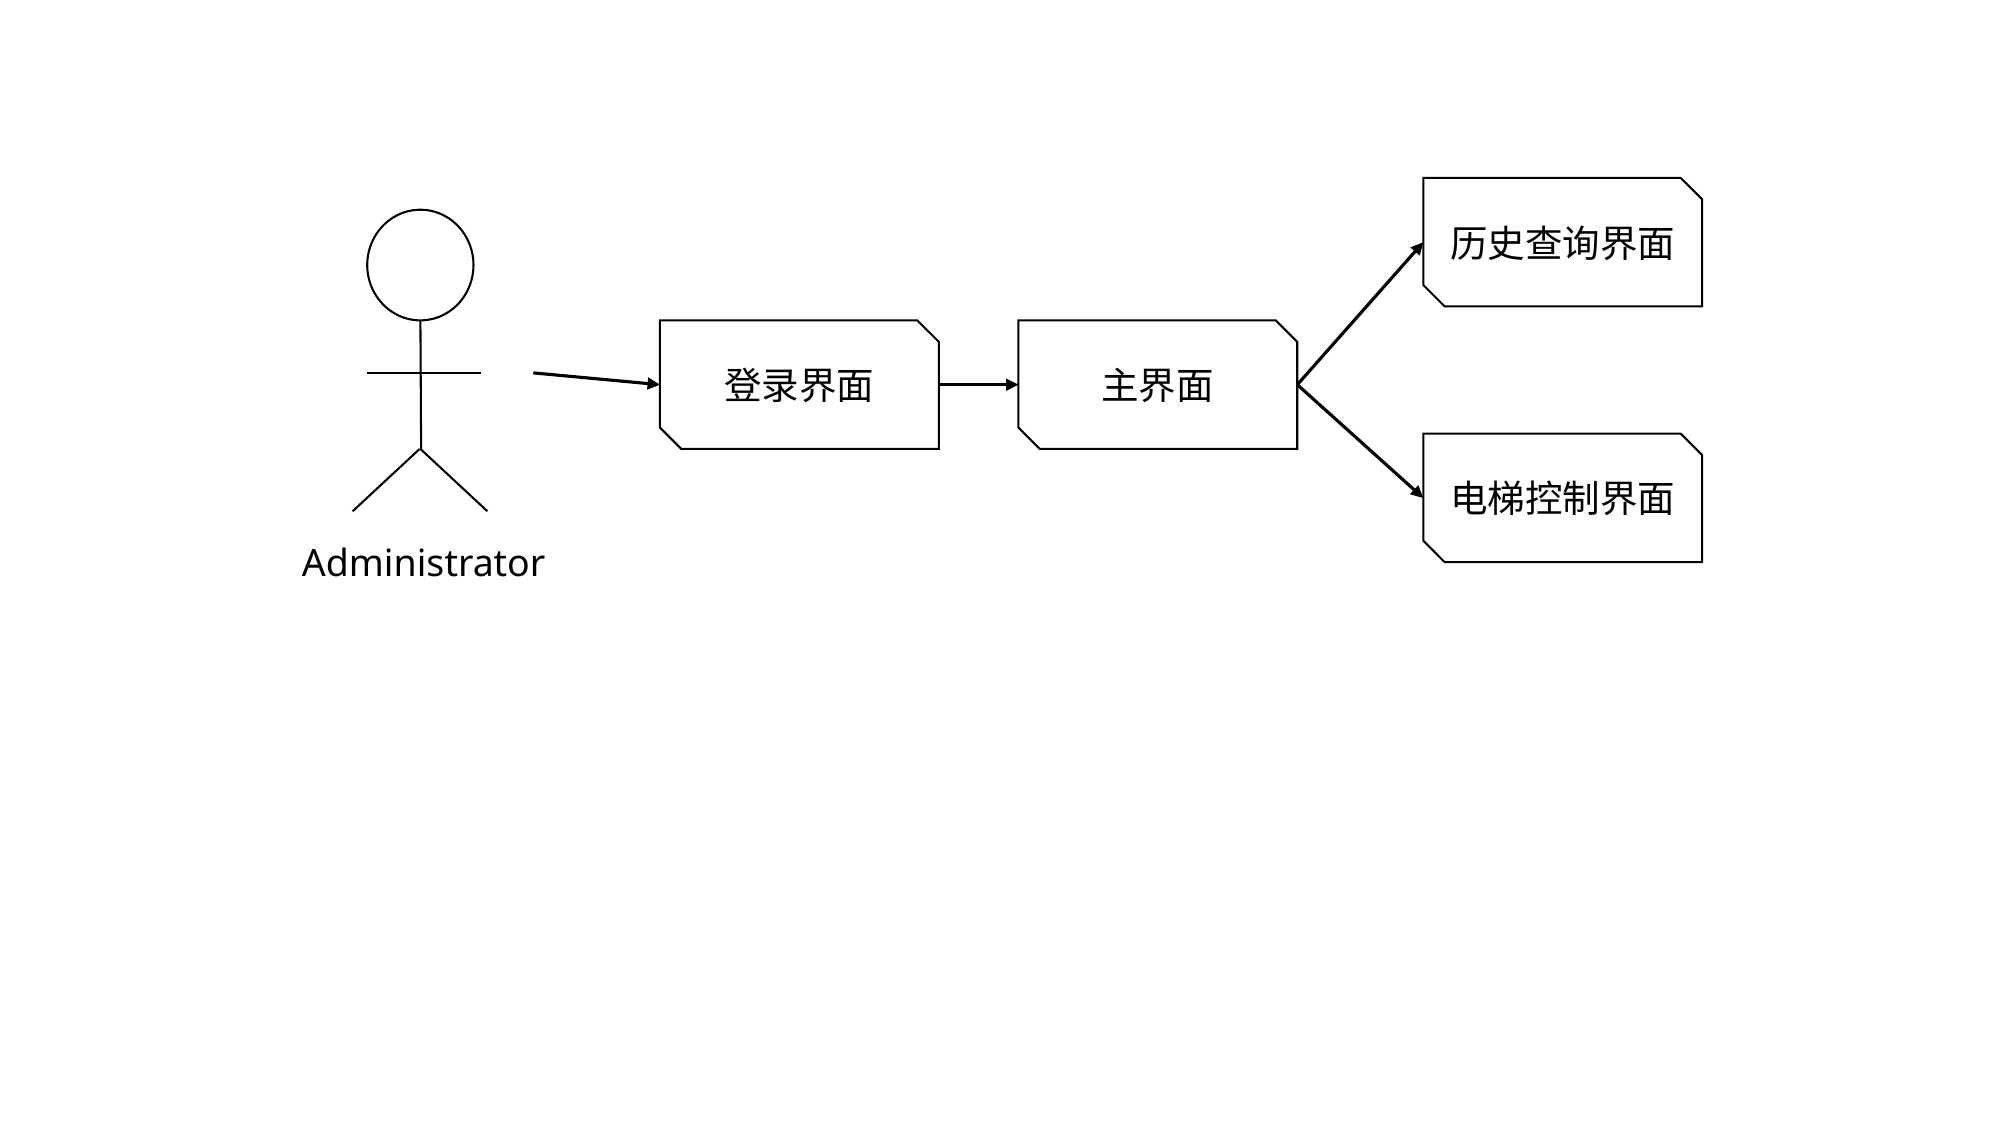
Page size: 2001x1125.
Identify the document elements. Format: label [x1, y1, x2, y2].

text_box [297, 177, 1703, 593]
